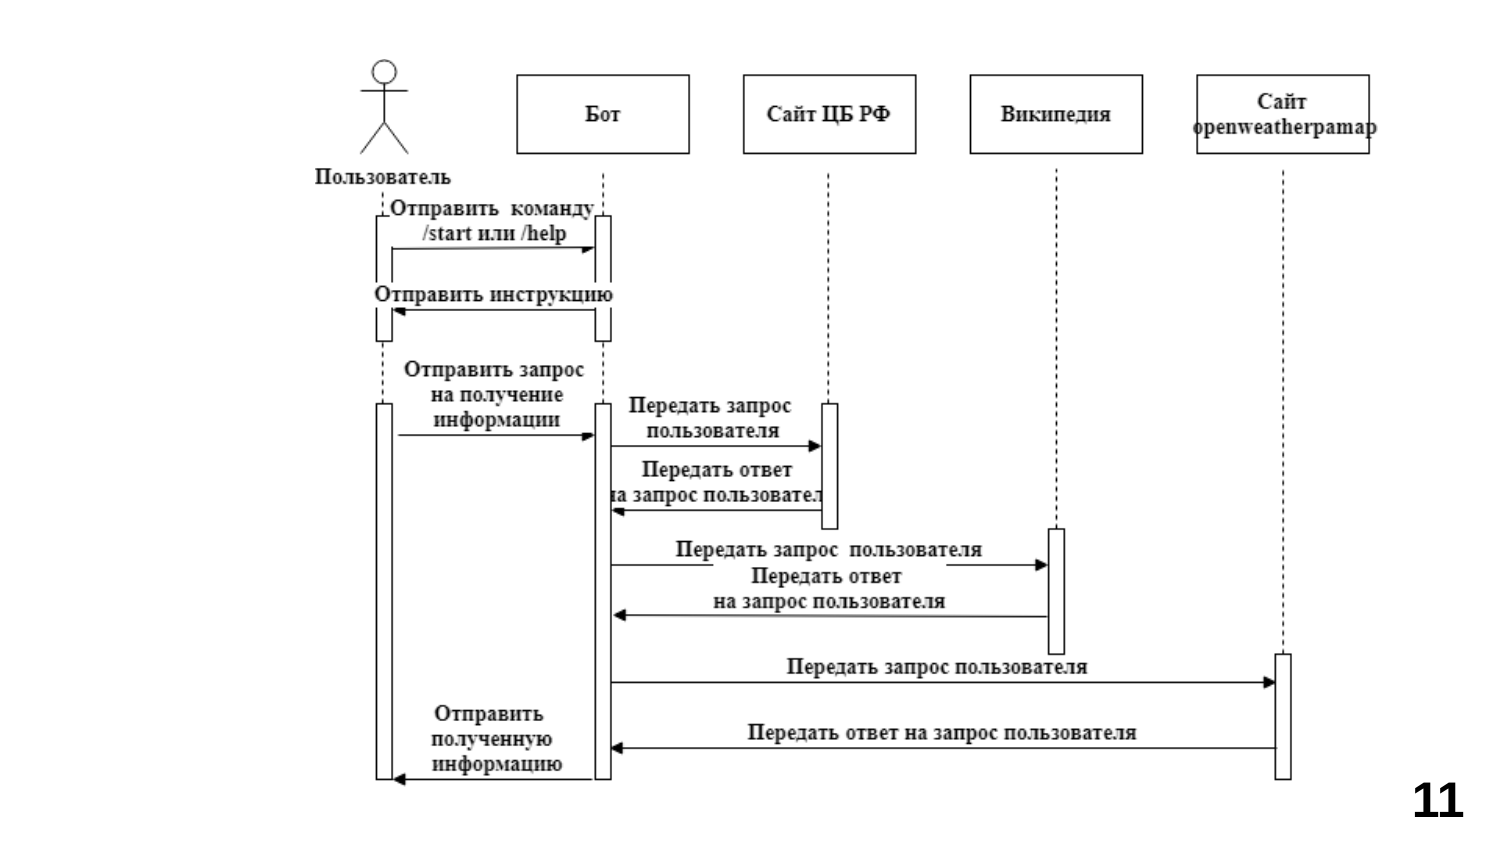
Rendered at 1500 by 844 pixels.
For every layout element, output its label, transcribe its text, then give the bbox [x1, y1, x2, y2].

picture [314, 59, 1378, 793]
text_box ‹#› [1389, 764, 1480, 830]
